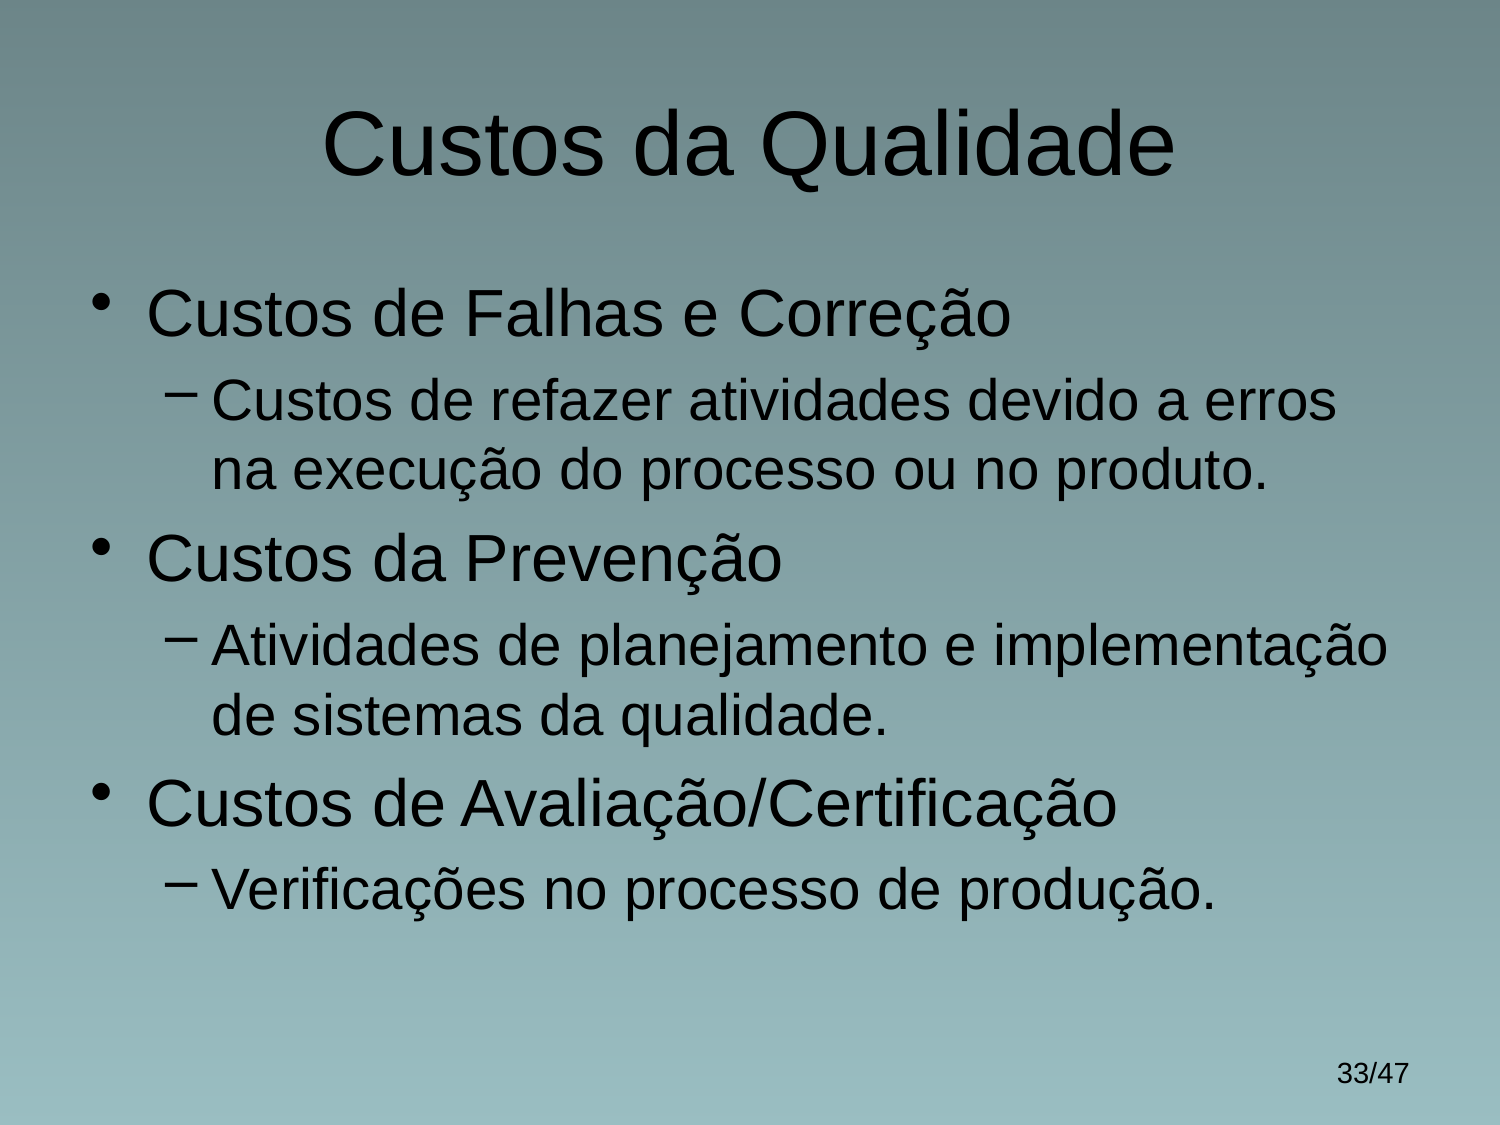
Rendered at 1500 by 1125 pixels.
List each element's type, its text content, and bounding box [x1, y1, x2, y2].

slide_number 33/47 [1074, 1046, 1426, 1125]
list Custos de Falhas e Correção Custos de refazer atividades devido a erros na execução do processo ou no produto. Custos da Prevenção Atividades de planejamento e implementação de sistemas da qualidade. Custos de Avaliação/Certificação Verificações no processo de produção. [74, 262, 1426, 1006]
title Custos da Qualidade [74, 44, 1426, 233]
